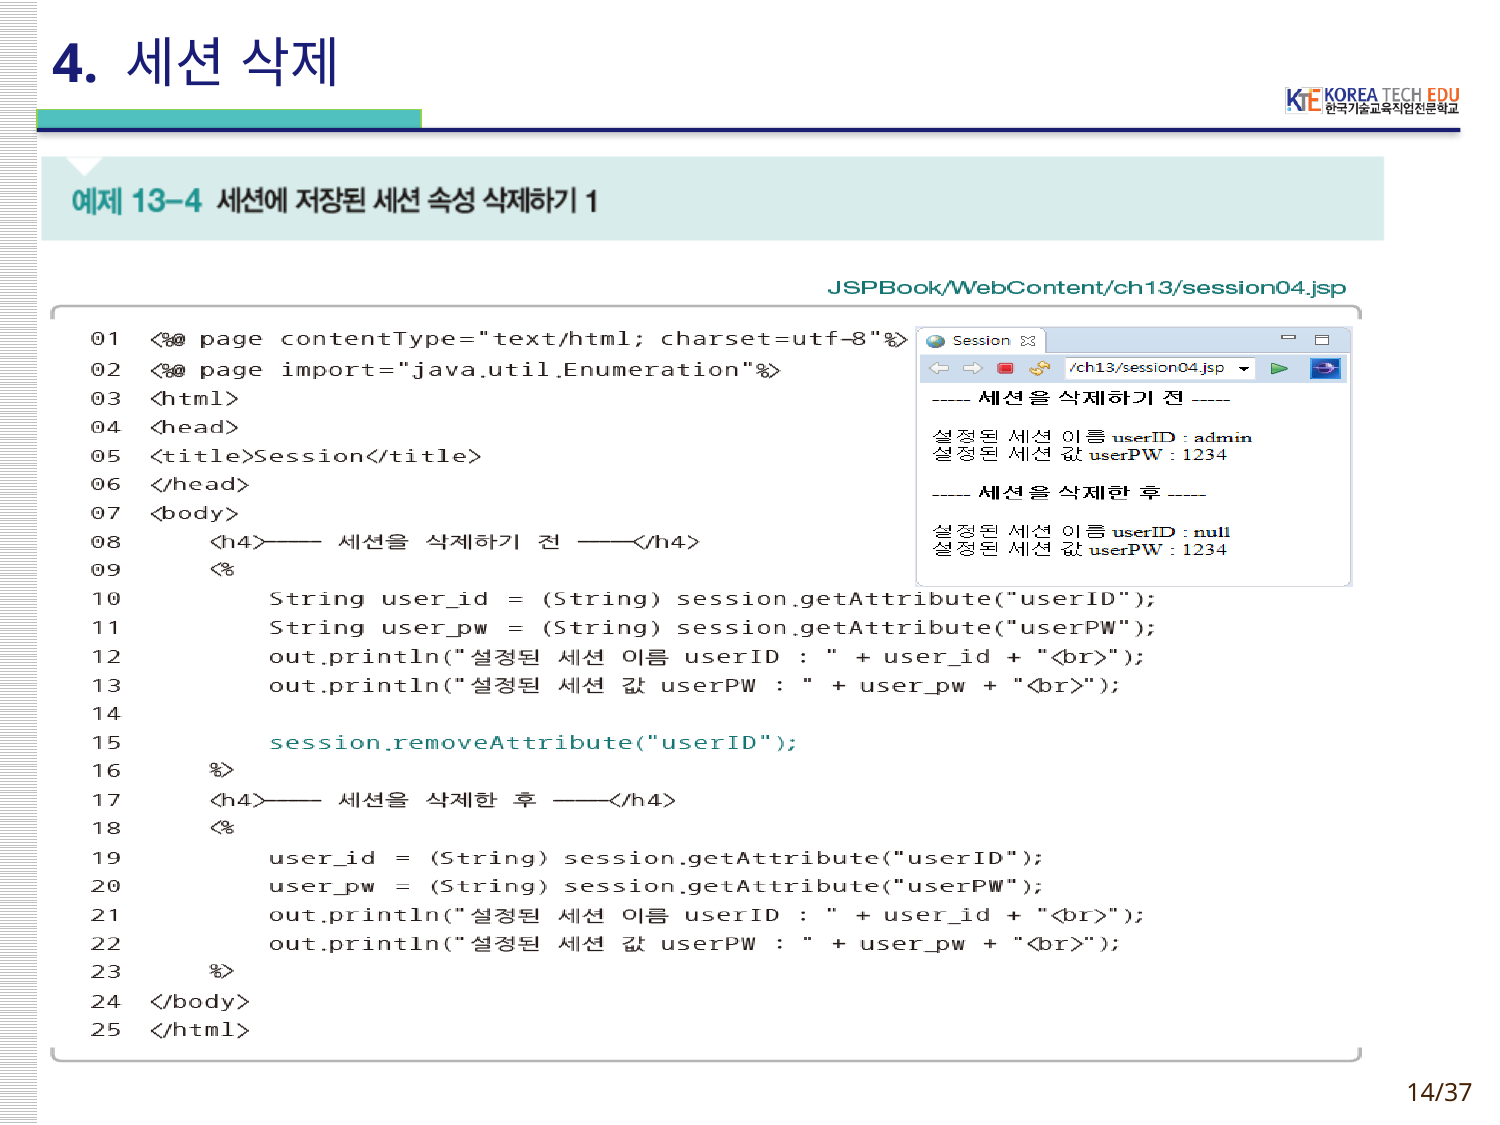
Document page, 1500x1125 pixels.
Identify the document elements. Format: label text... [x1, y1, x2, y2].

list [915, 325, 1353, 587]
picture [36, 152, 1389, 244]
picture [42, 272, 1377, 1071]
picture [1281, 80, 1464, 119]
title 4. 세션 삭제 [37, 13, 1278, 109]
